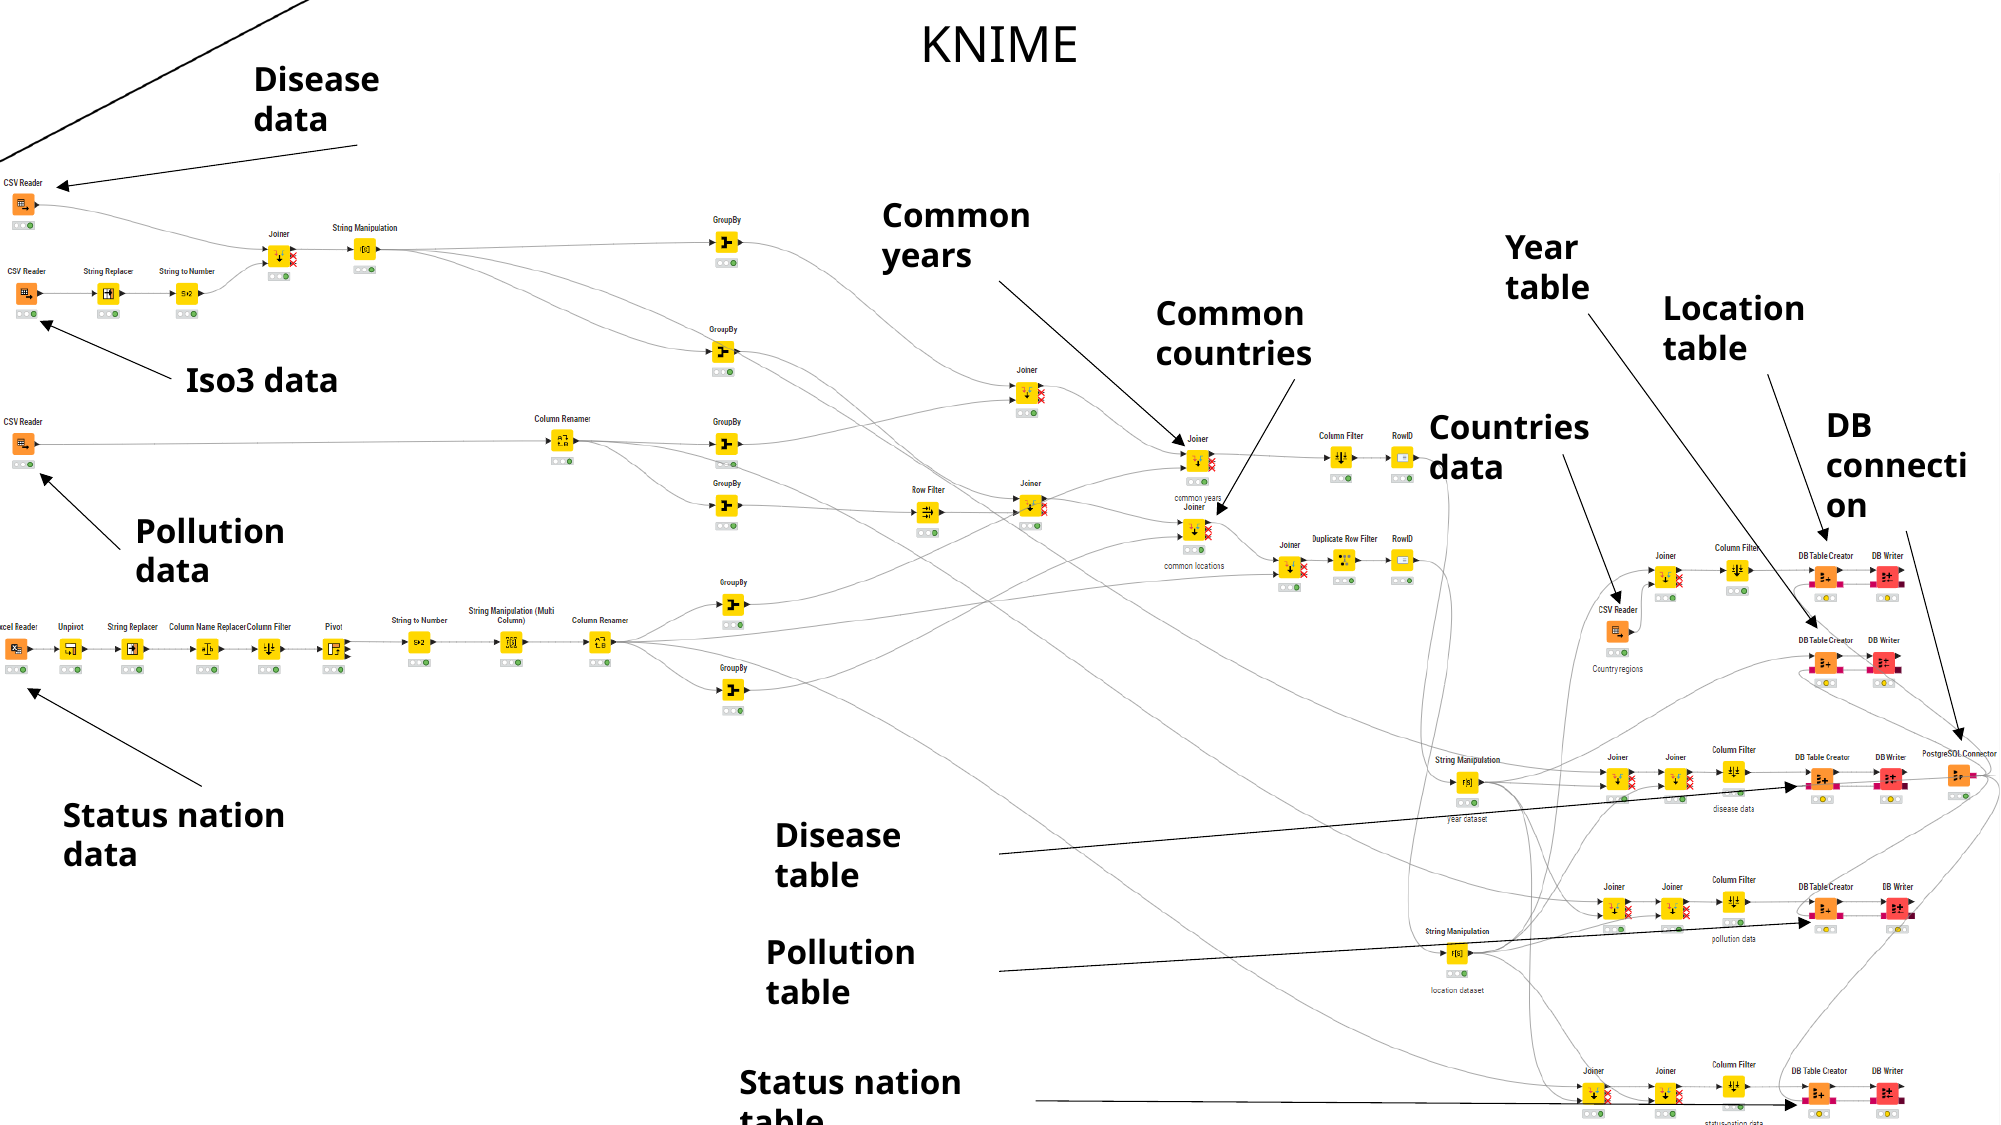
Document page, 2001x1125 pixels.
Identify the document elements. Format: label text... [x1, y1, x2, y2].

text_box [999, 922, 1811, 952]
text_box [1767, 335, 1828, 542]
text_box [999, 241, 1186, 447]
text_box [39, 320, 172, 380]
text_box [999, 786, 1798, 835]
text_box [1588, 274, 1818, 629]
picture [0, 0, 2000, 1125]
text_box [1906, 492, 1962, 741]
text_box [1562, 454, 1588, 605]
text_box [39, 473, 121, 531]
title knime [905, 11, 1151, 81]
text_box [56, 106, 358, 188]
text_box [27, 688, 202, 787]
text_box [1216, 340, 1295, 516]
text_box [1035, 1081, 1798, 1106]
text_box Disease data [238, 50, 477, 146]
